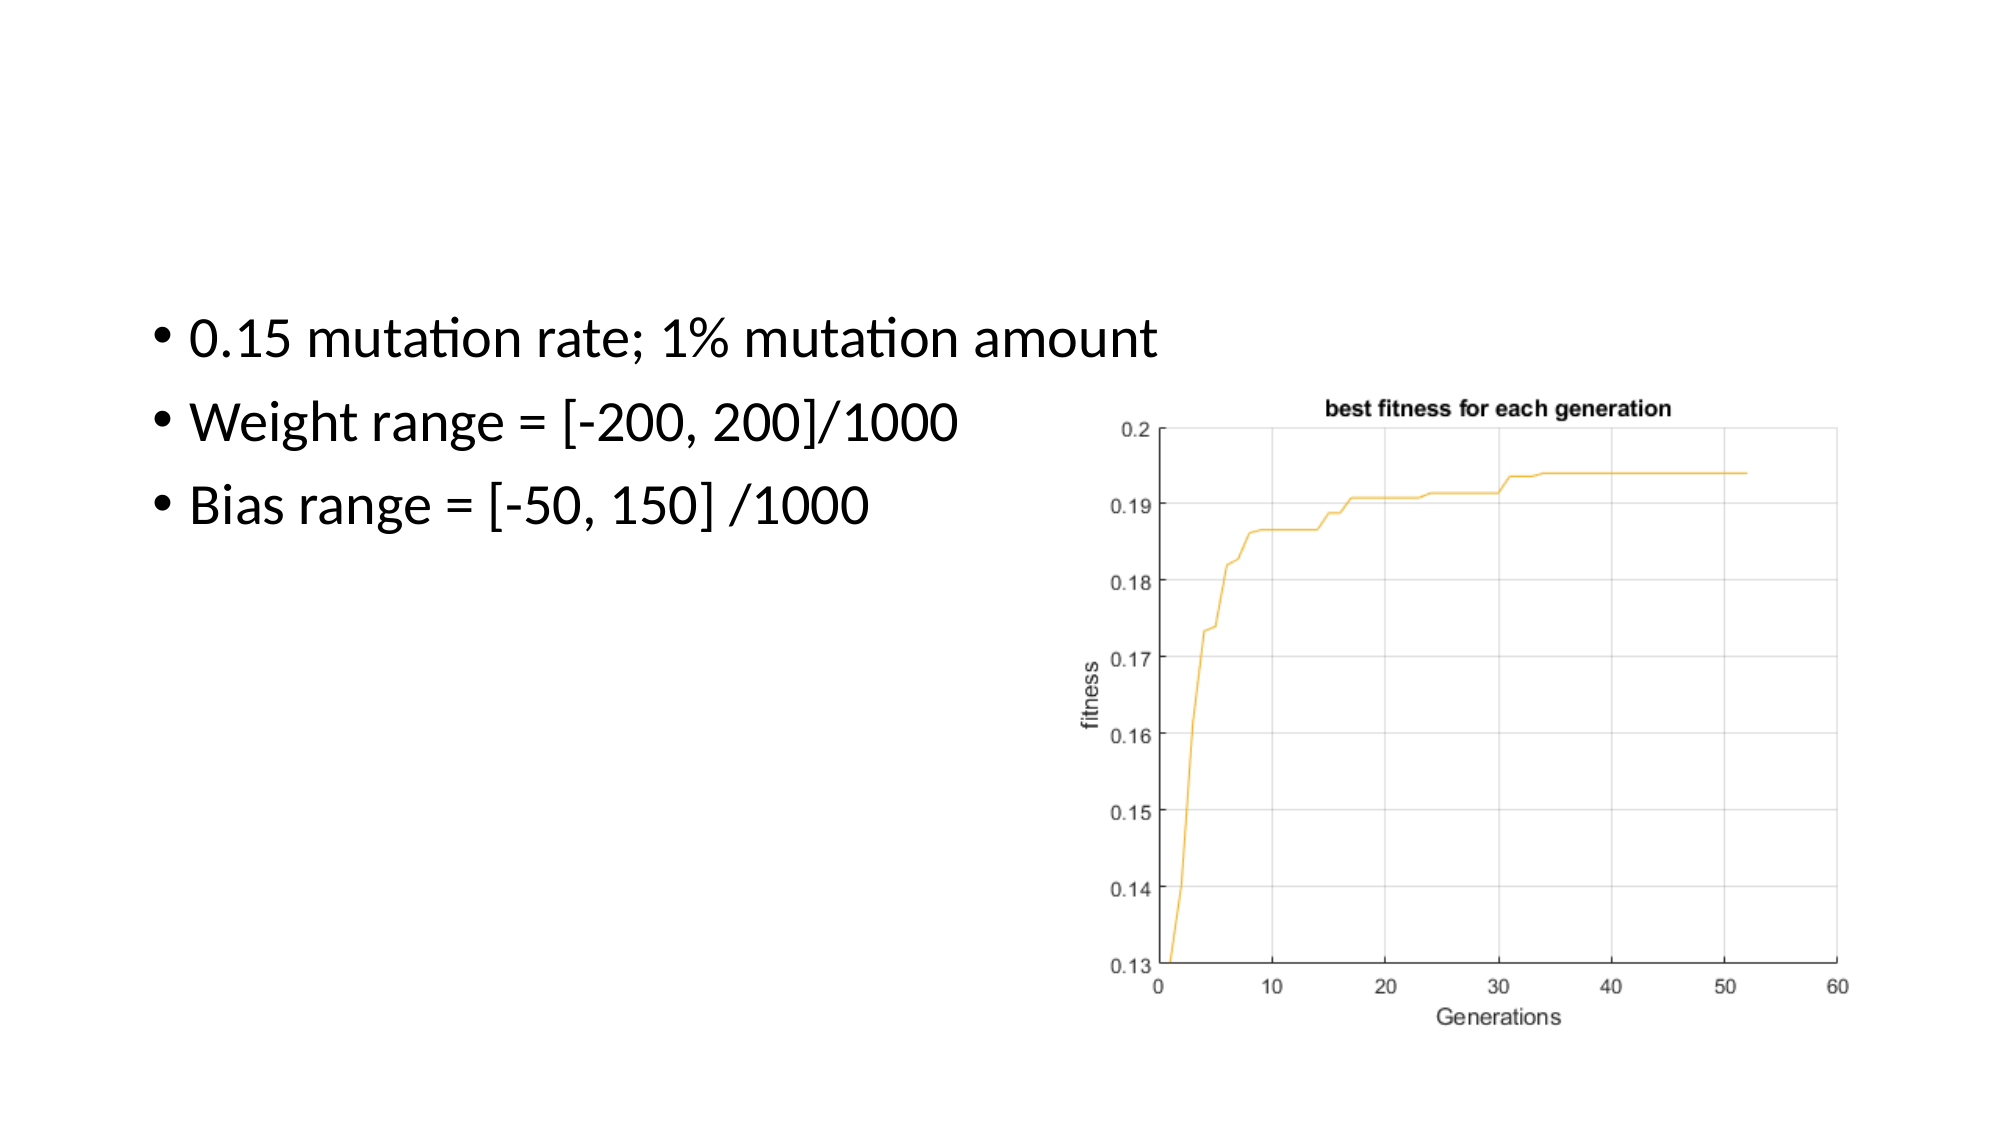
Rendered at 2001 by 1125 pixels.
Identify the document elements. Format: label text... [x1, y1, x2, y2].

list 0.15 mutation rate; 1% mutation amount Weight range = [-200, 200]/1000 Bias range = [-50, 150] /1000 [137, 299, 1863, 1014]
picture [1045, 379, 1921, 1036]
